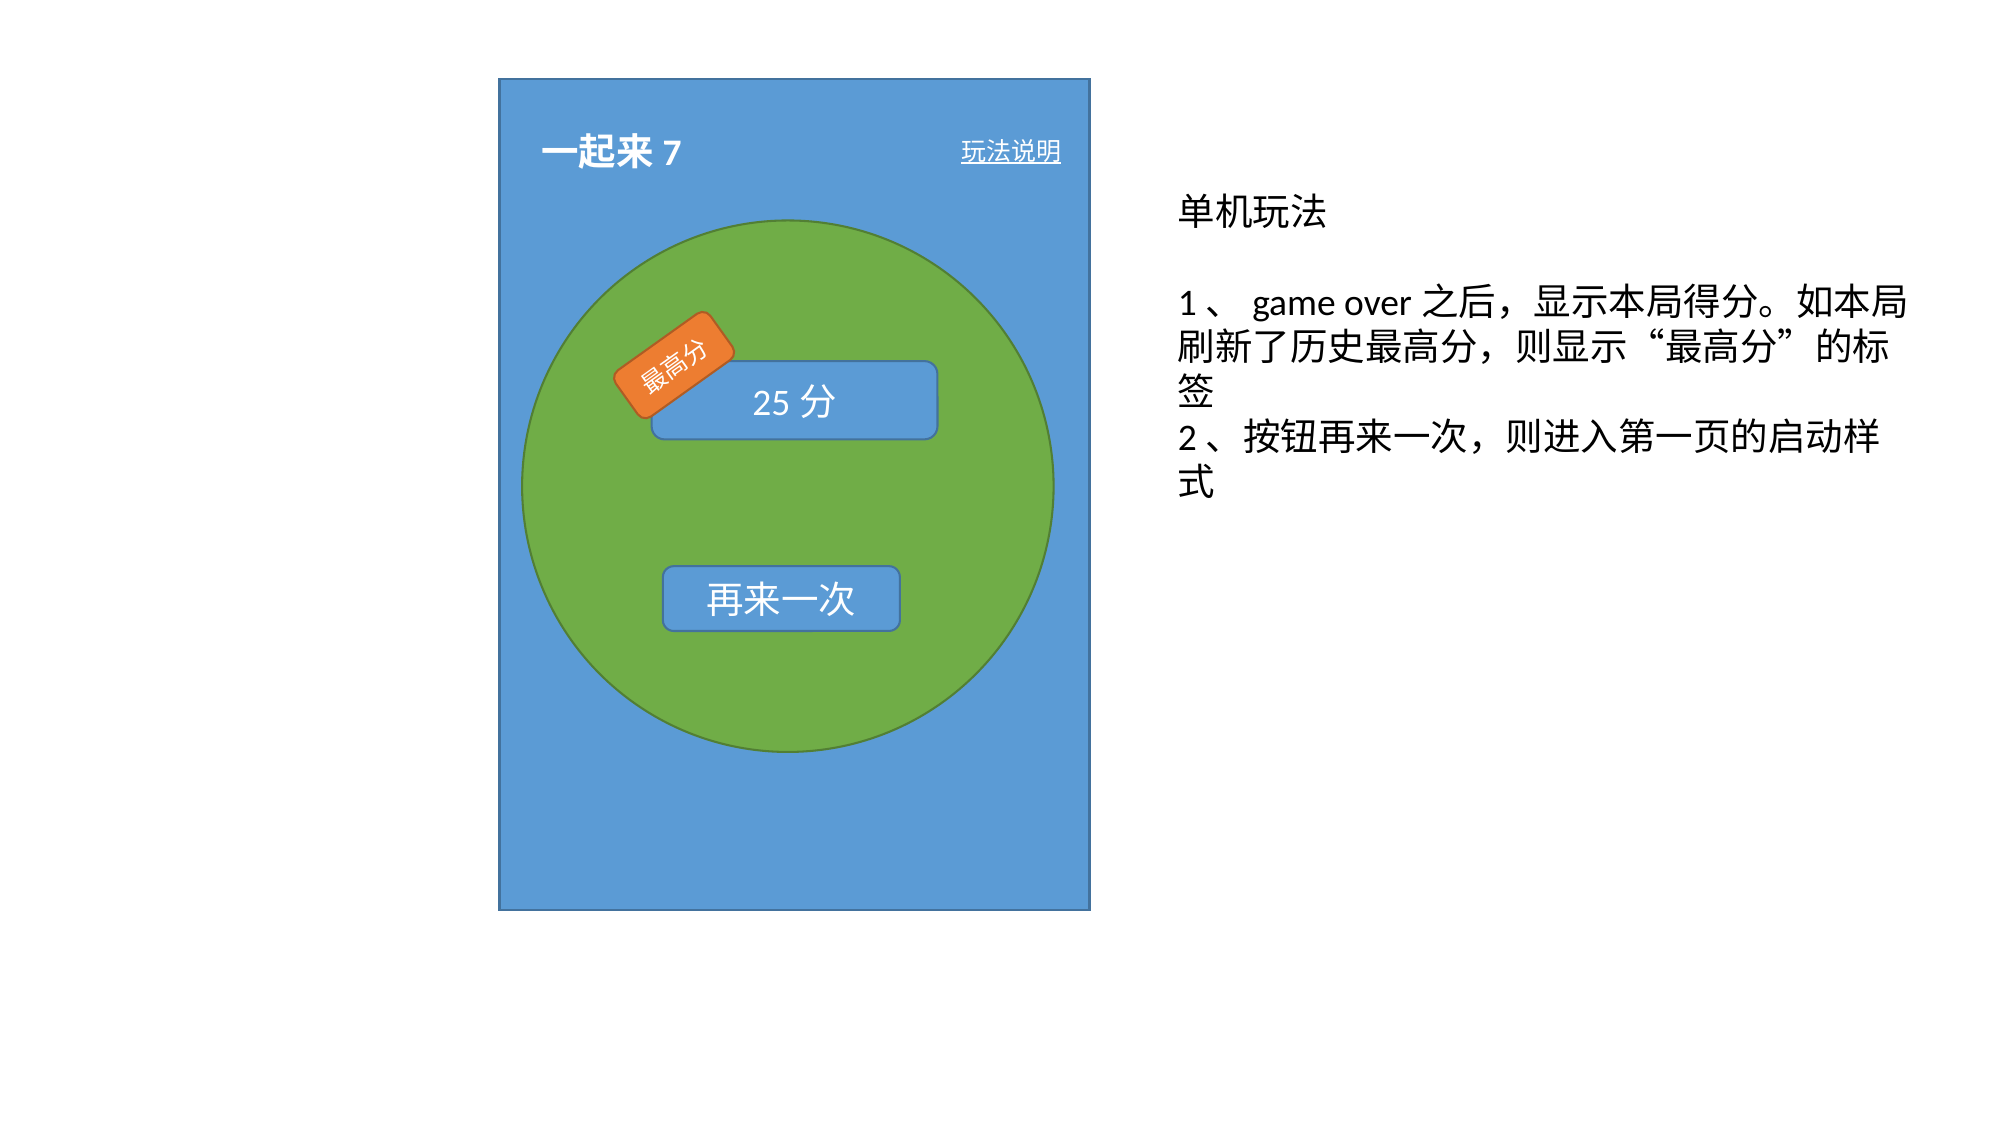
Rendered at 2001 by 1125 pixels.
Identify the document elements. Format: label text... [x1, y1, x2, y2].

text_box [521, 219, 1055, 753]
text_box 单机玩法 1、game over之后，显示本局得分。如本局刷新了历史最高分，则显示“最高分”的标签 2、按钮再来一次，则进入第一页的启动样式 [1163, 180, 1928, 511]
text_box 再来一次 [661, 565, 901, 633]
text_box 最高分 [612, 310, 736, 420]
text_box 25分 [650, 360, 939, 441]
text_box 一起来7 [526, 120, 800, 180]
text_box 玩法说明 [946, 127, 1091, 173]
text_box [498, 78, 1091, 911]
